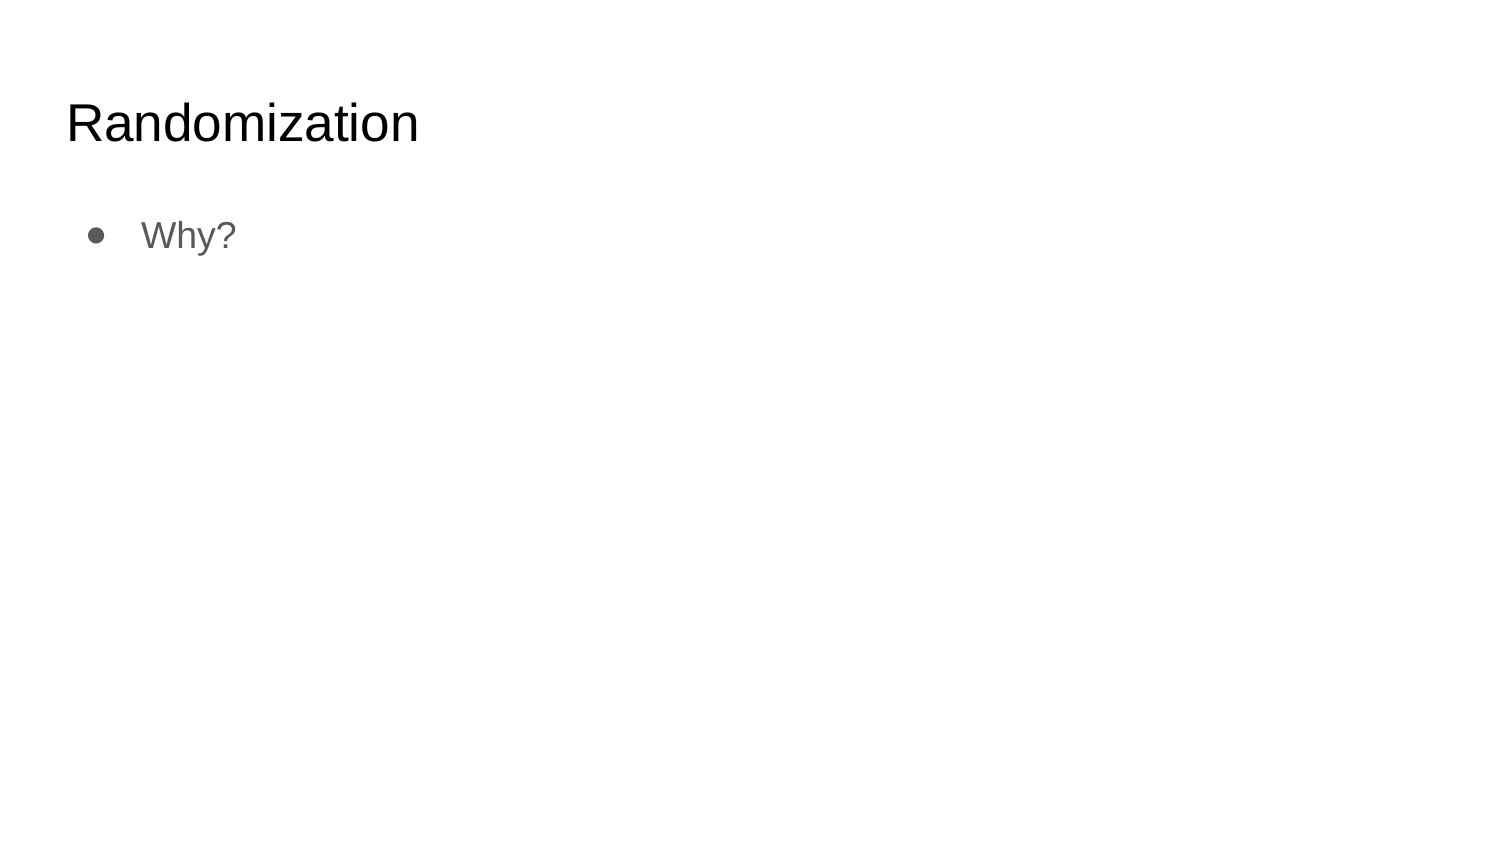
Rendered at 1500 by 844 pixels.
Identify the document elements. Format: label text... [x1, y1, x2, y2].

list Why? [51, 189, 1449, 750]
title Randomization [51, 72, 1449, 167]
